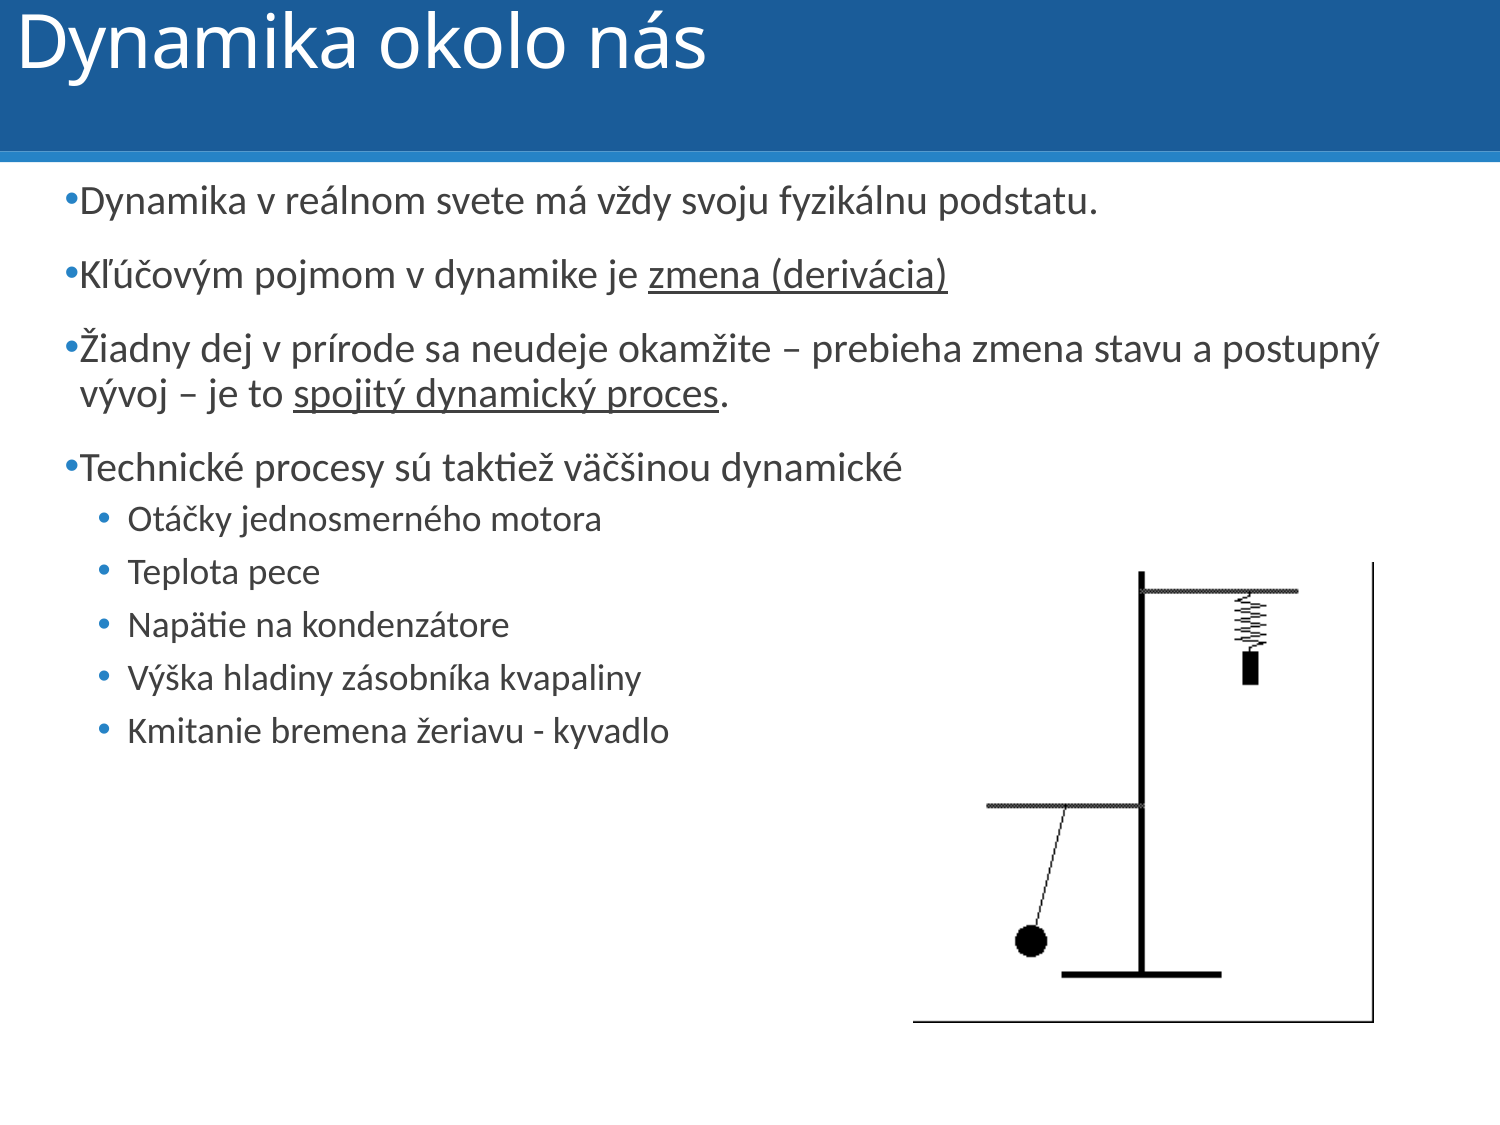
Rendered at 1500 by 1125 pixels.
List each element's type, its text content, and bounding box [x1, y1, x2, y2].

picture [912, 561, 1375, 1024]
title Dynamika okolo nás [0, 0, 1334, 146]
list Dynamika v reálnom svete má vždy svoju fyzikálnu podstatu. Kľúčovým pojmom v dynamike je zmena (derivácia) Žiadny dej v prírode sa neudeje okamžite – prebieha zmena stavu a postupný vývoj – je to spojitý dynamický proces. Technické procesy sú taktiež väčšinou dynamické Otáčky jednosmerného motora Teplota pece Napätie na kondenzátore Výška hladiny zásobníka kvapaliny Kmitanie bremena žeriavu - kyvadlo [64, 170, 1436, 1023]
